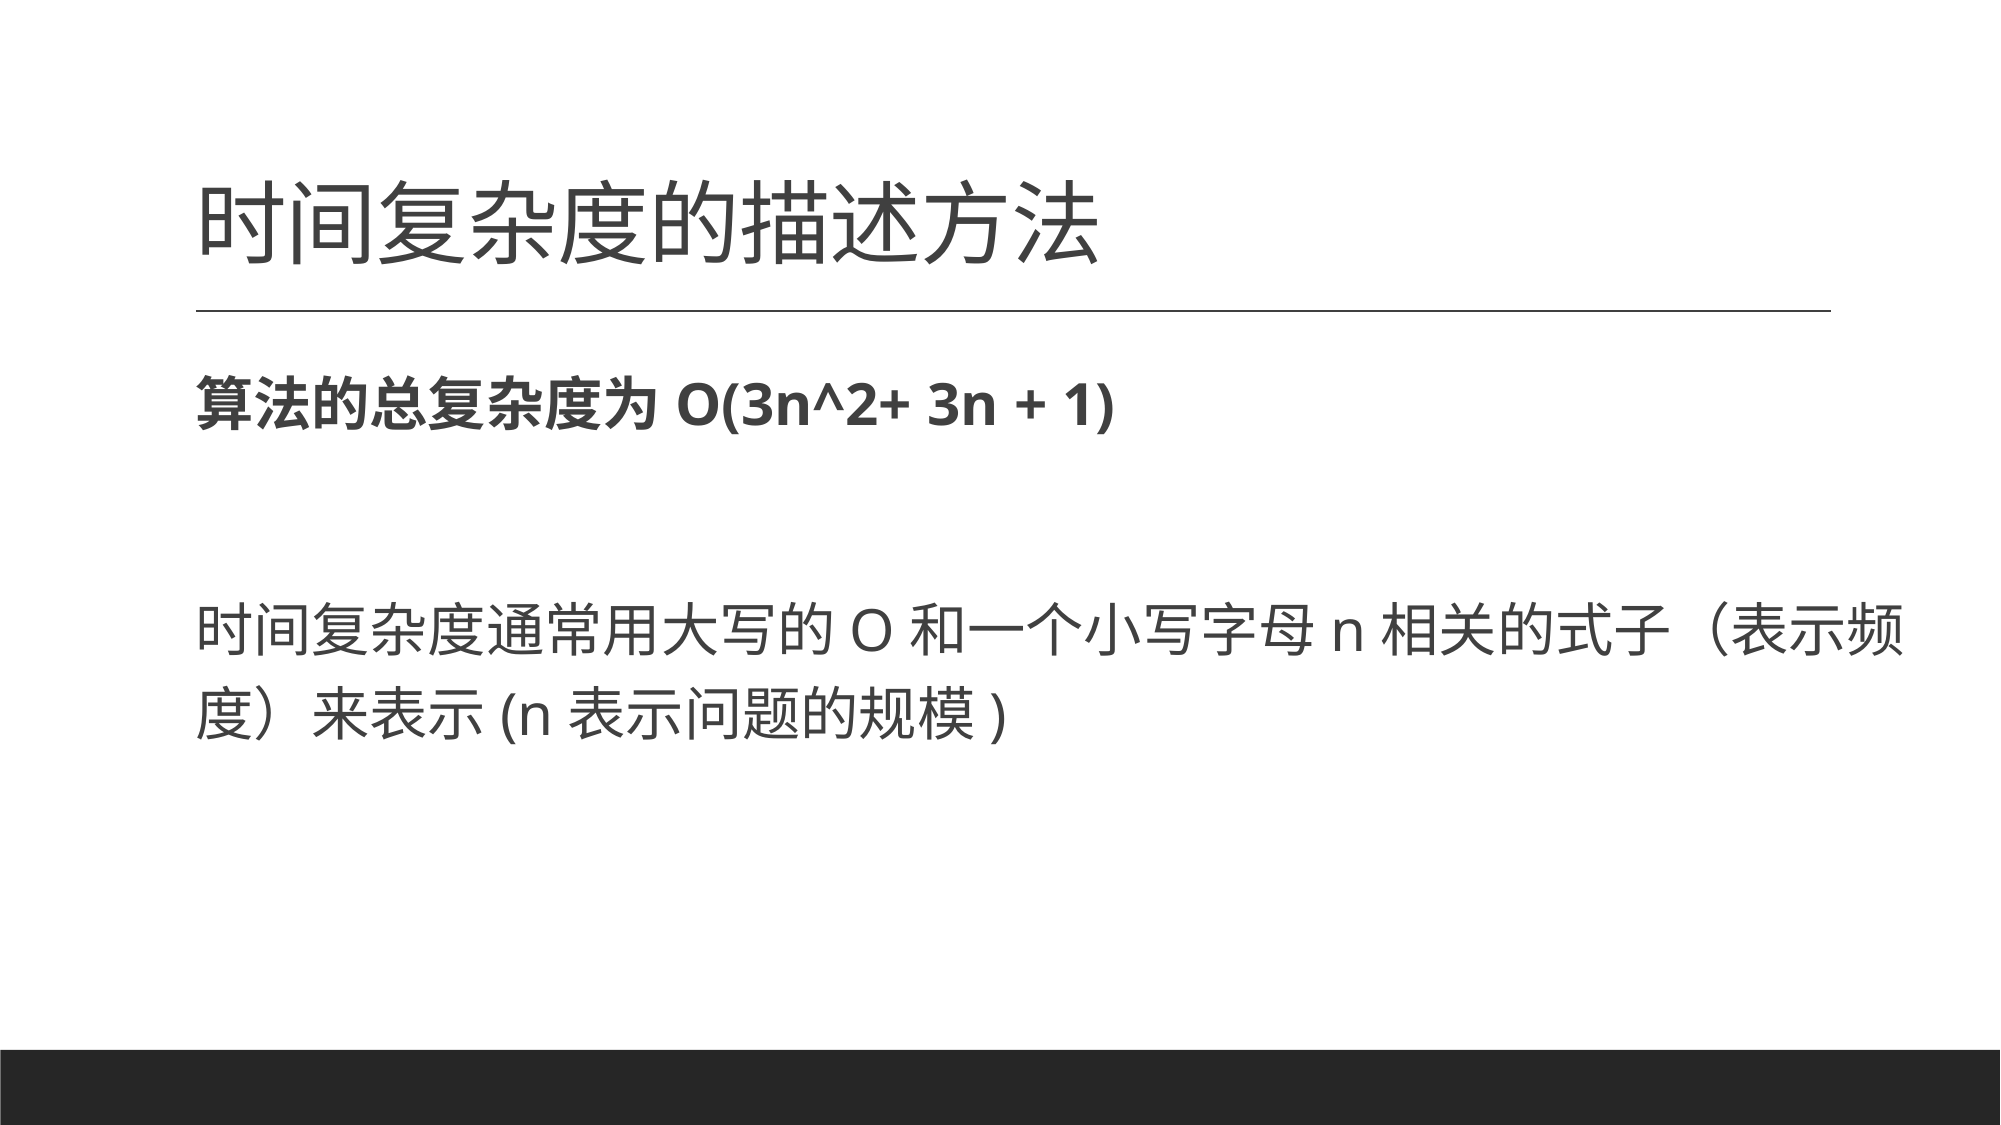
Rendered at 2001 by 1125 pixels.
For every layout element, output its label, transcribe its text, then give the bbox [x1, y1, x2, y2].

list 算法的总复杂度为O(3n^2+ 3n + 1) 时间复杂度通常用大写的O和一个小写字母n相关的式子（表示频度）来表示(n表示问题的规模) [180, 345, 1934, 963]
title 时间复杂度的描述方法 [180, 47, 1830, 285]
